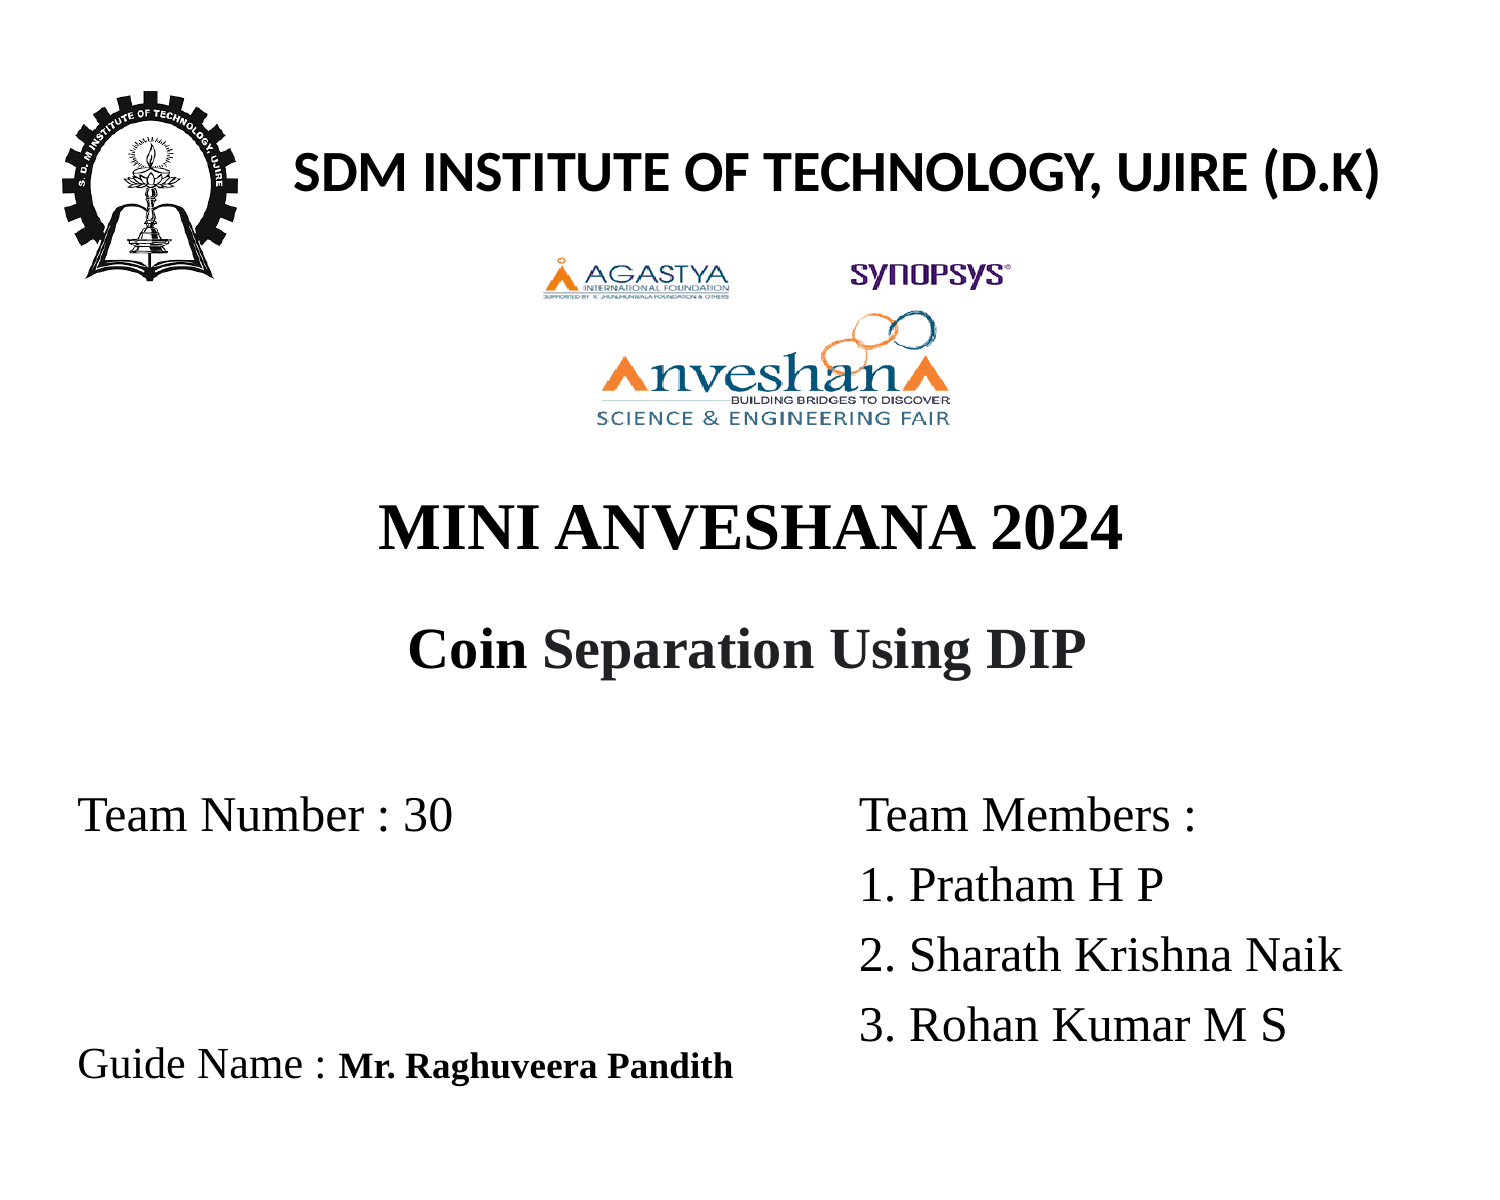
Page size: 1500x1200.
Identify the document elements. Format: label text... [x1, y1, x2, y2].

text_box Guide Name : Mr. Raghuveera Pandith [62, 1026, 750, 1172]
picture [537, 250, 1013, 426]
text_box Team Members : 1. Pratham H P 2. Sharath Krishna Naik 3. Rohan Kumar M S [843, 774, 1382, 1158]
text_box Coin Separation Using DIP [20, 620, 1483, 748]
subtitle Team Number : 30 [62, 774, 600, 920]
text_box MINI ANVESHANA 2024 [20, 474, 1483, 620]
title SDM INSTITUTE OF TECHNOLOGY, UJIRE (D.K) [213, 39, 1463, 298]
picture [62, 91, 238, 283]
